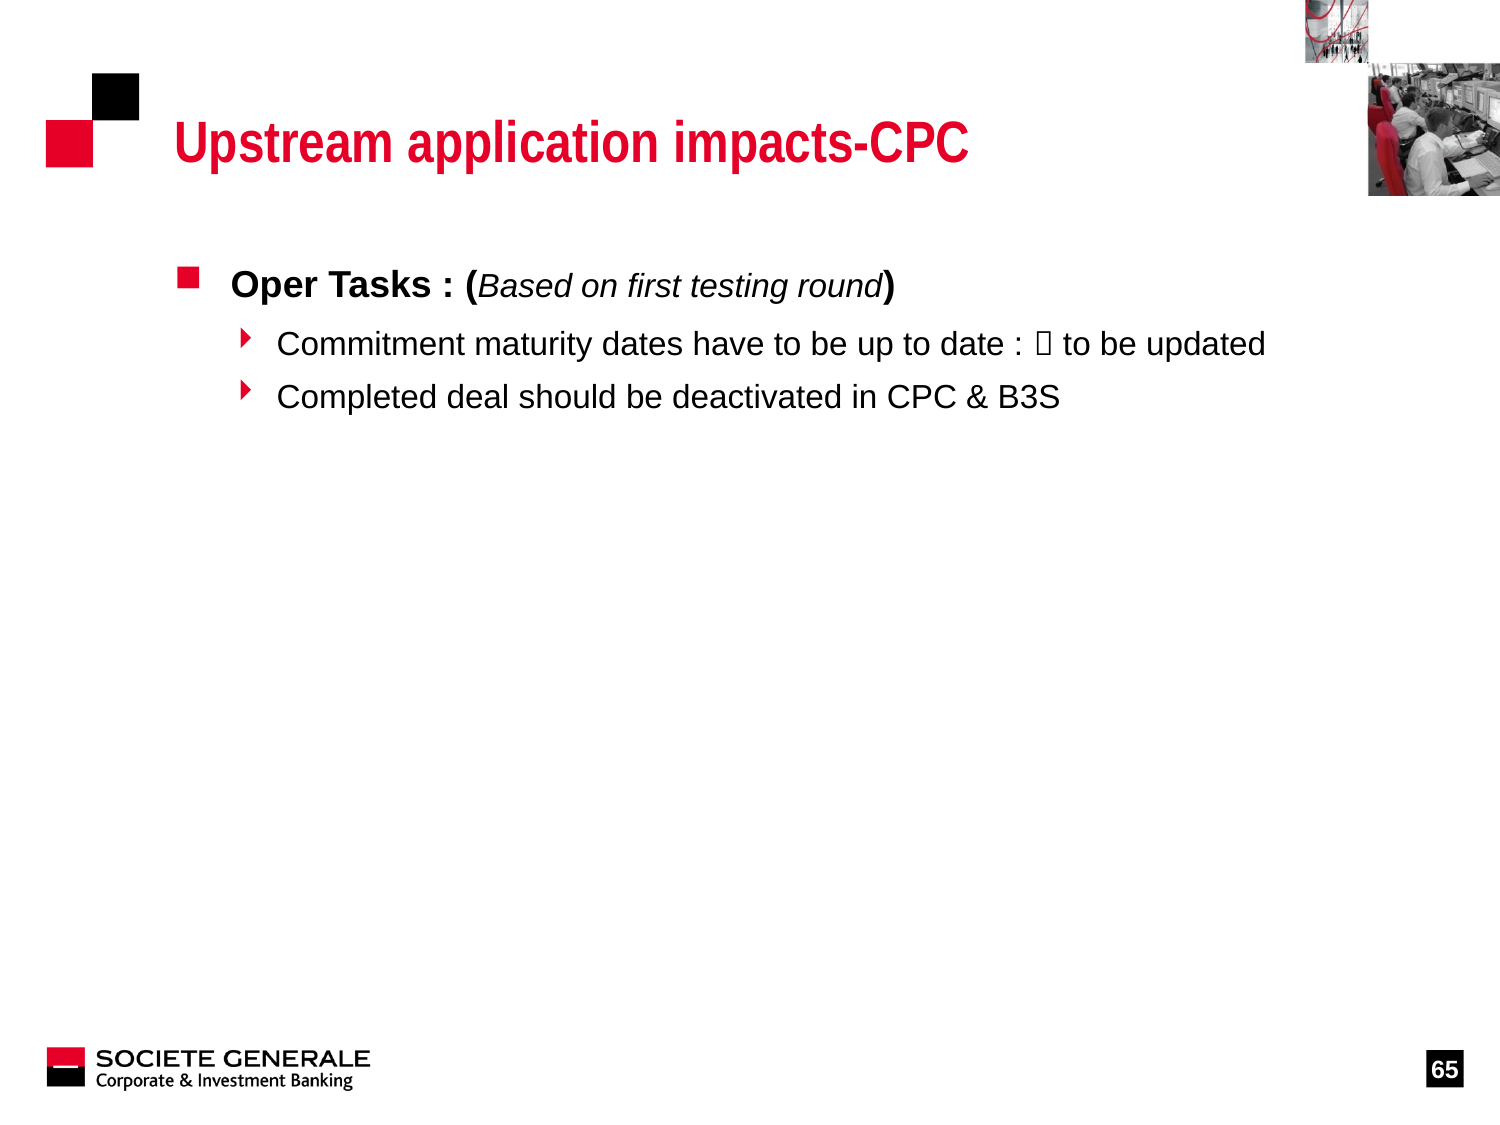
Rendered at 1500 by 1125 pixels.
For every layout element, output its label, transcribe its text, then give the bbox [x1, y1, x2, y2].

picture [1305, 0, 1500, 196]
slide_number 65 [1426, 1049, 1465, 1088]
picture [45, 1046, 372, 1092]
title Upstream application impacts-CPC [159, 104, 1353, 235]
list Oper Tasks : (Based on first testing round) Commitment maturity dates have to be up to date :  to be updated Completed deal should be deactivated in CPC & B3S [159, 252, 1381, 1000]
